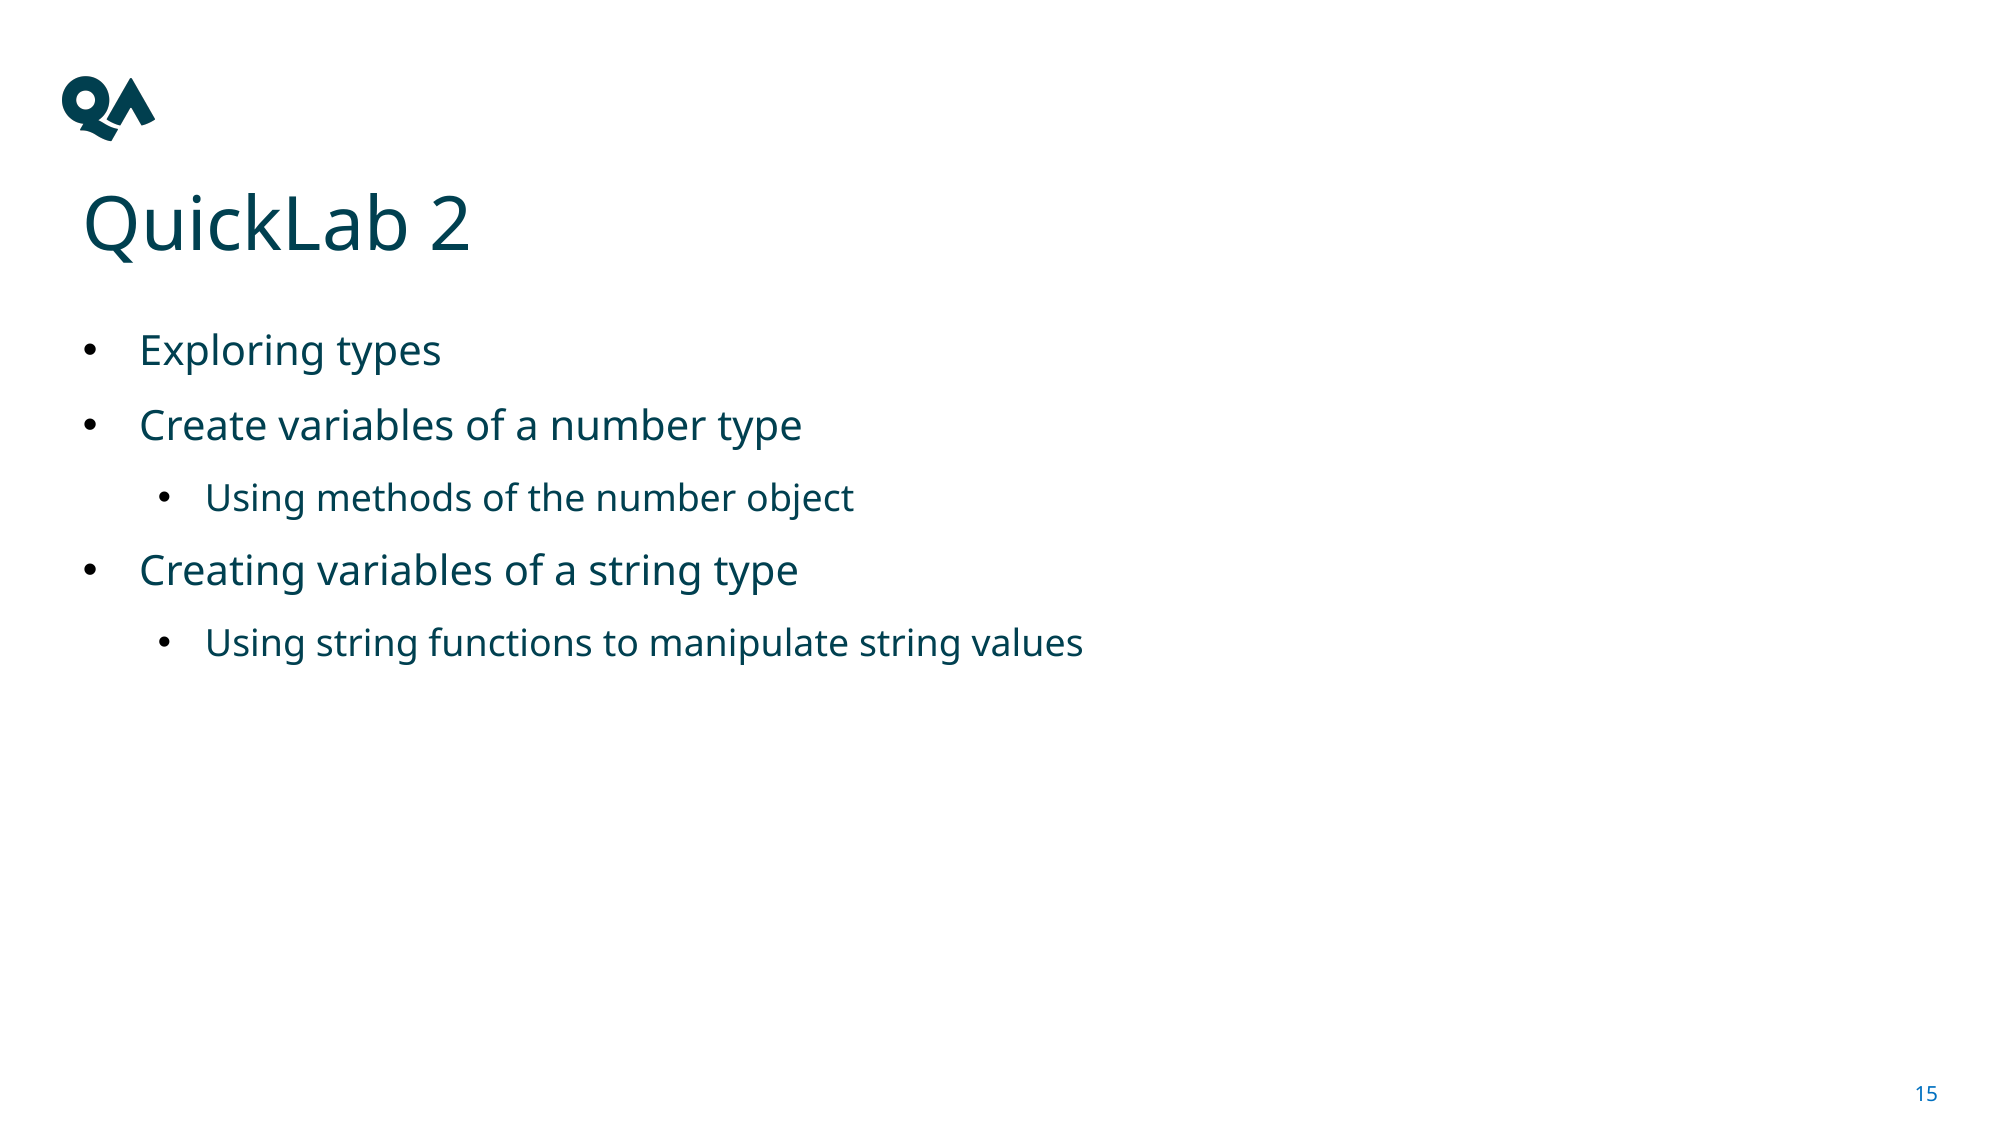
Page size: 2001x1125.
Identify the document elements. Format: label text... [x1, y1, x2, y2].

picture [44, 61, 173, 153]
picture [77, 91, 94, 109]
list Exploring types Create variables of a number type Using methods of the number object Creating variables of a string type Using string functions to manipulate string values [67, 316, 1939, 1063]
title QuickLab 2 [67, 128, 1620, 273]
